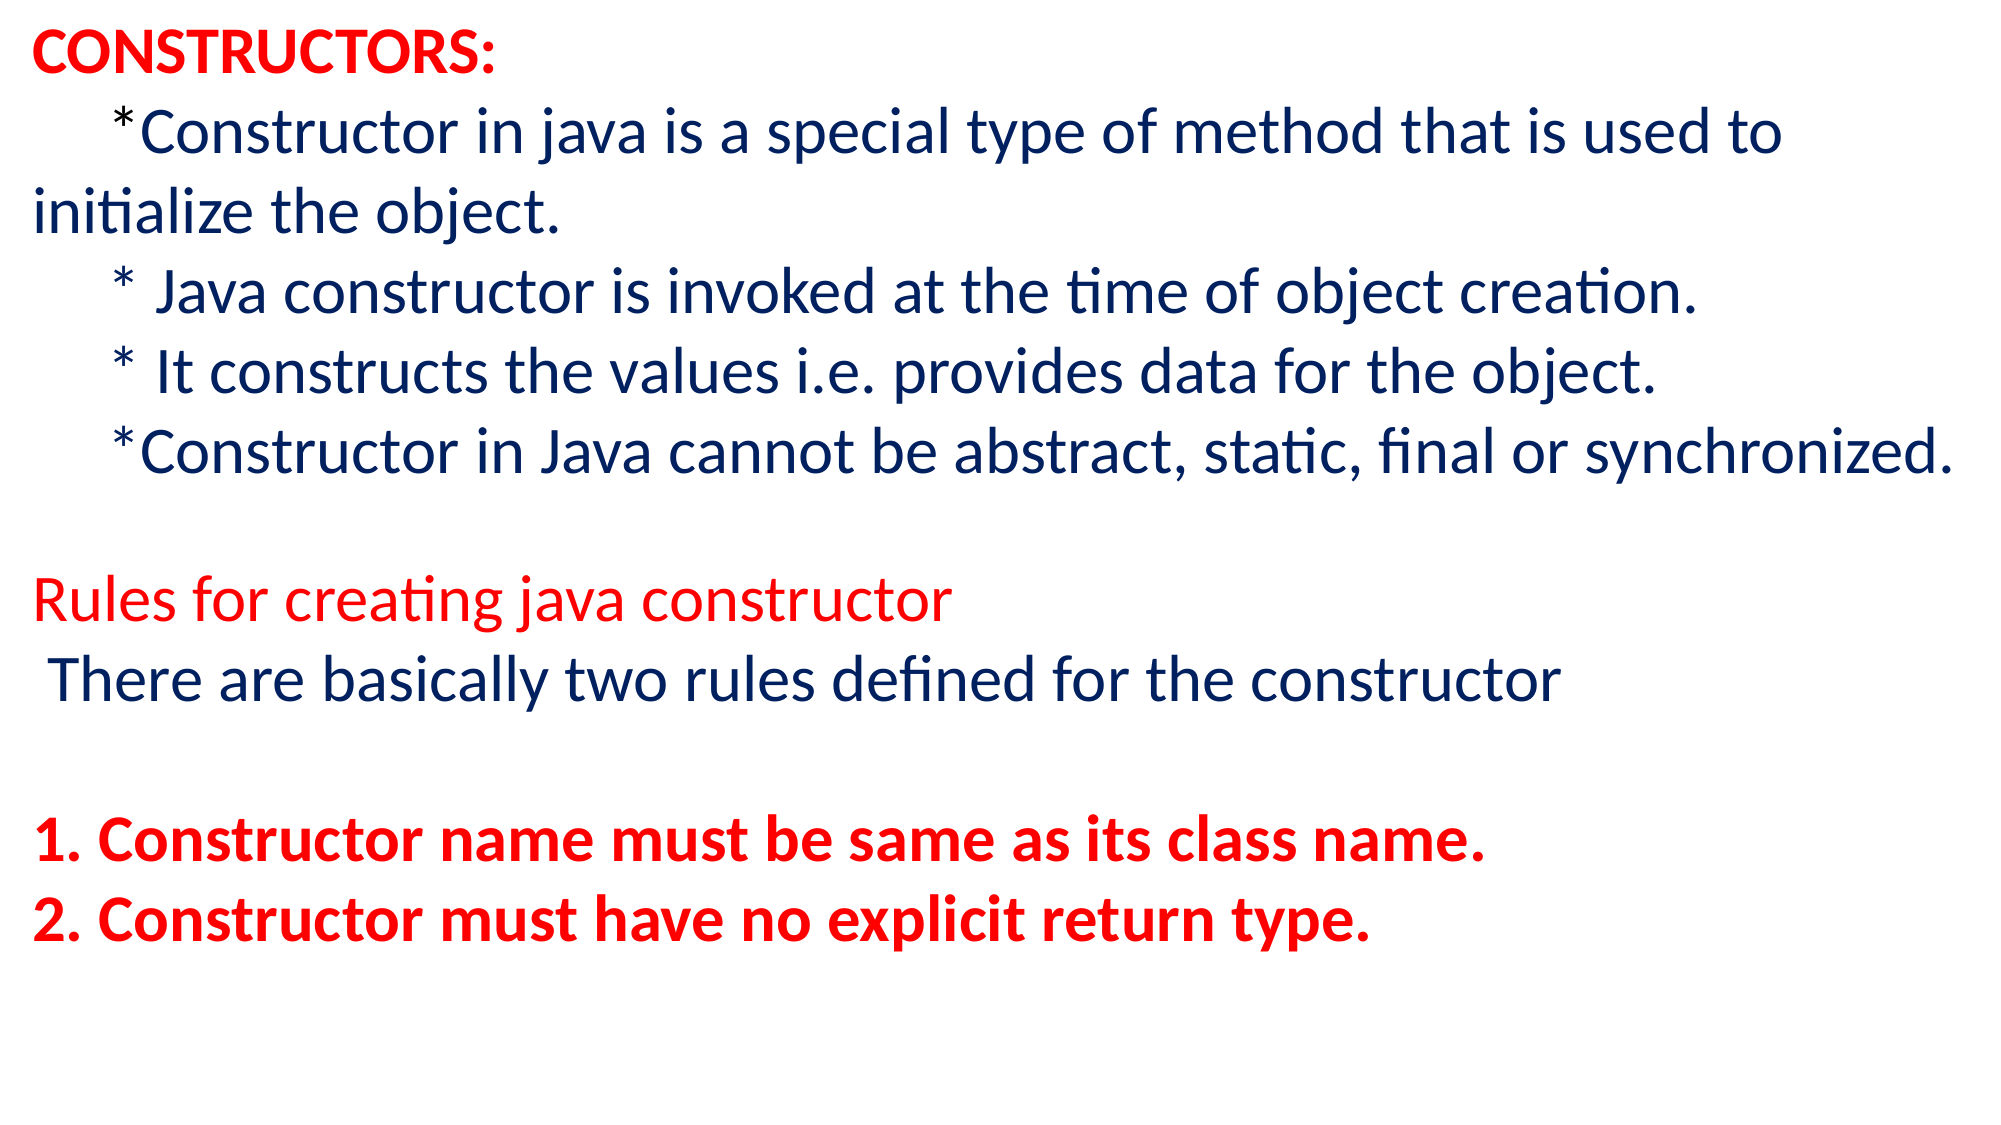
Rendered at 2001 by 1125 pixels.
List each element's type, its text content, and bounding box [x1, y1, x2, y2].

text_box Rules for creating java constructor There are basically two rules defined for the constructor 1. Constructor name must be same as its class name. 2. Constructor must have no explicit return type. [17, 547, 2000, 962]
text_box CONSTRUCTORS: *Constructor in java is a special type of method that is used to initialize the object. * Java constructor is invoked at the time of object creation. * It constructs the values i.e. provides data for the object. *Constructor in Java cannot be abstract, static, final or synchronized. [17, 0, 2000, 495]
